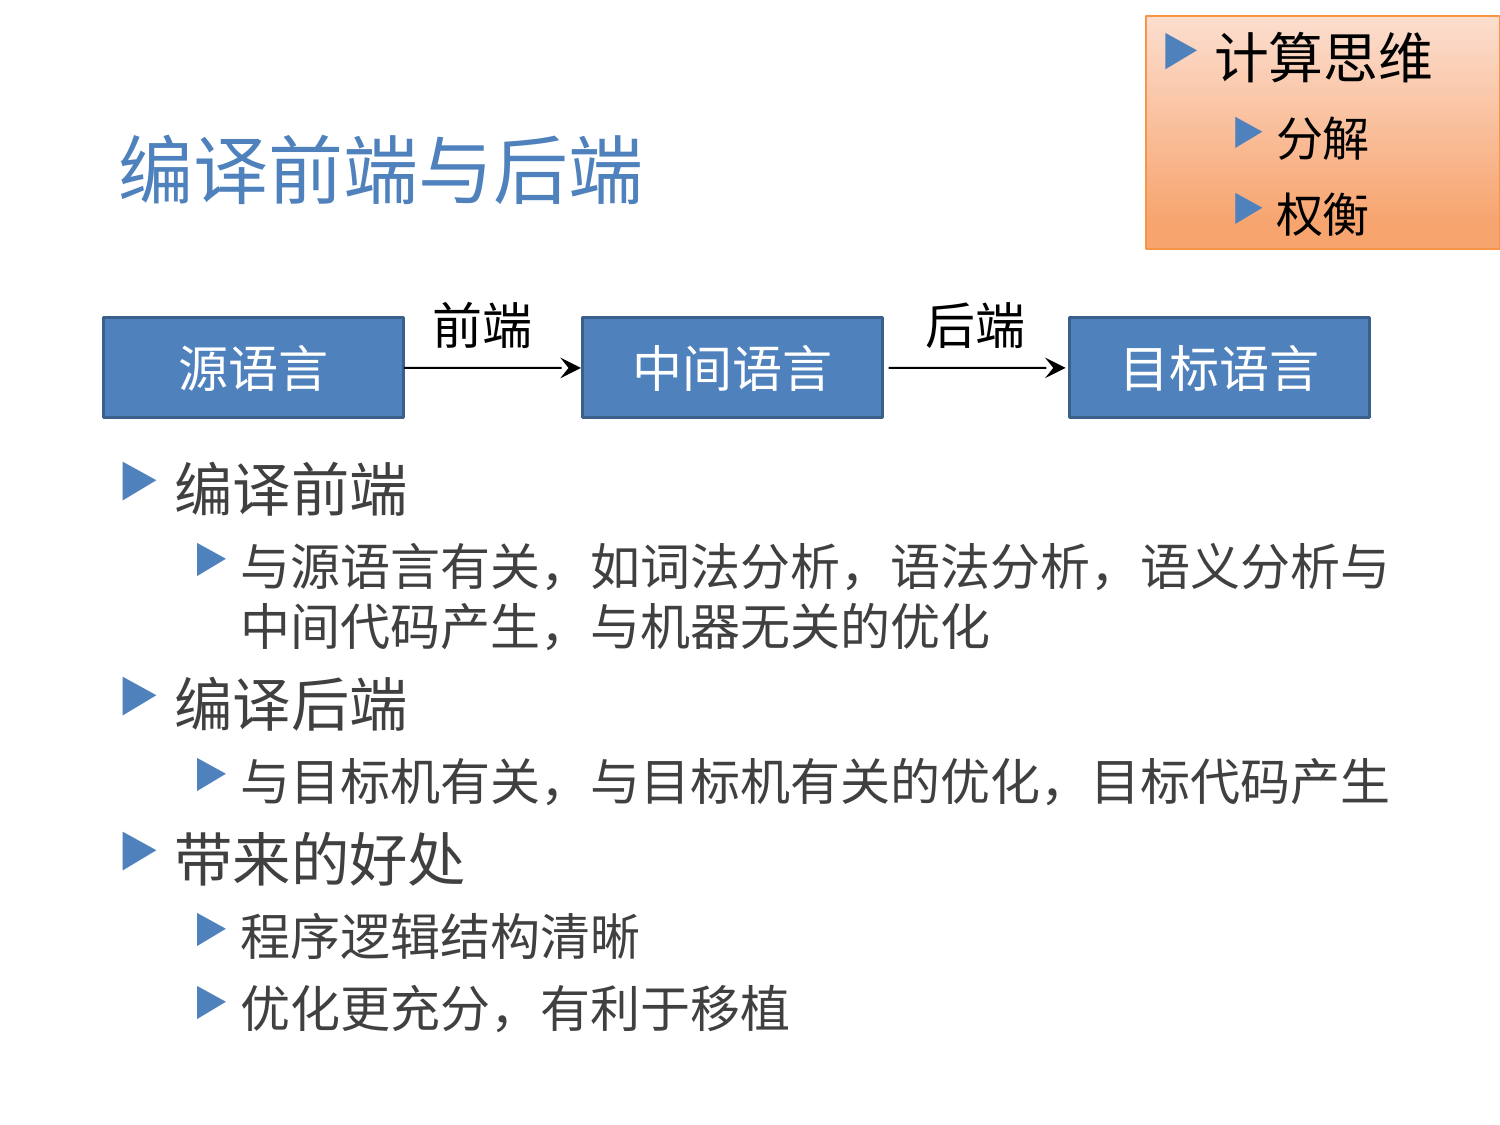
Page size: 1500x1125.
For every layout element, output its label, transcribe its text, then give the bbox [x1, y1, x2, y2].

list 编译前端 与源语言有关，如词法分析，语法分析，语义分析与中间代码产生，与机器无关的优化 编译后端 与目标机有关，与目标机有关的优化，目标代码产生 带来的好处 程序逻辑结构清晰 优化更充分，有利于移植 [103, 445, 1421, 1014]
text_box 后端 [868, 280, 1084, 316]
text_box 前端 [374, 280, 590, 316]
title 编译前端与后端 [103, 59, 1398, 277]
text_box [102, 317, 1371, 419]
list 计算思维 分解 权衡 [1145, 15, 1500, 250]
